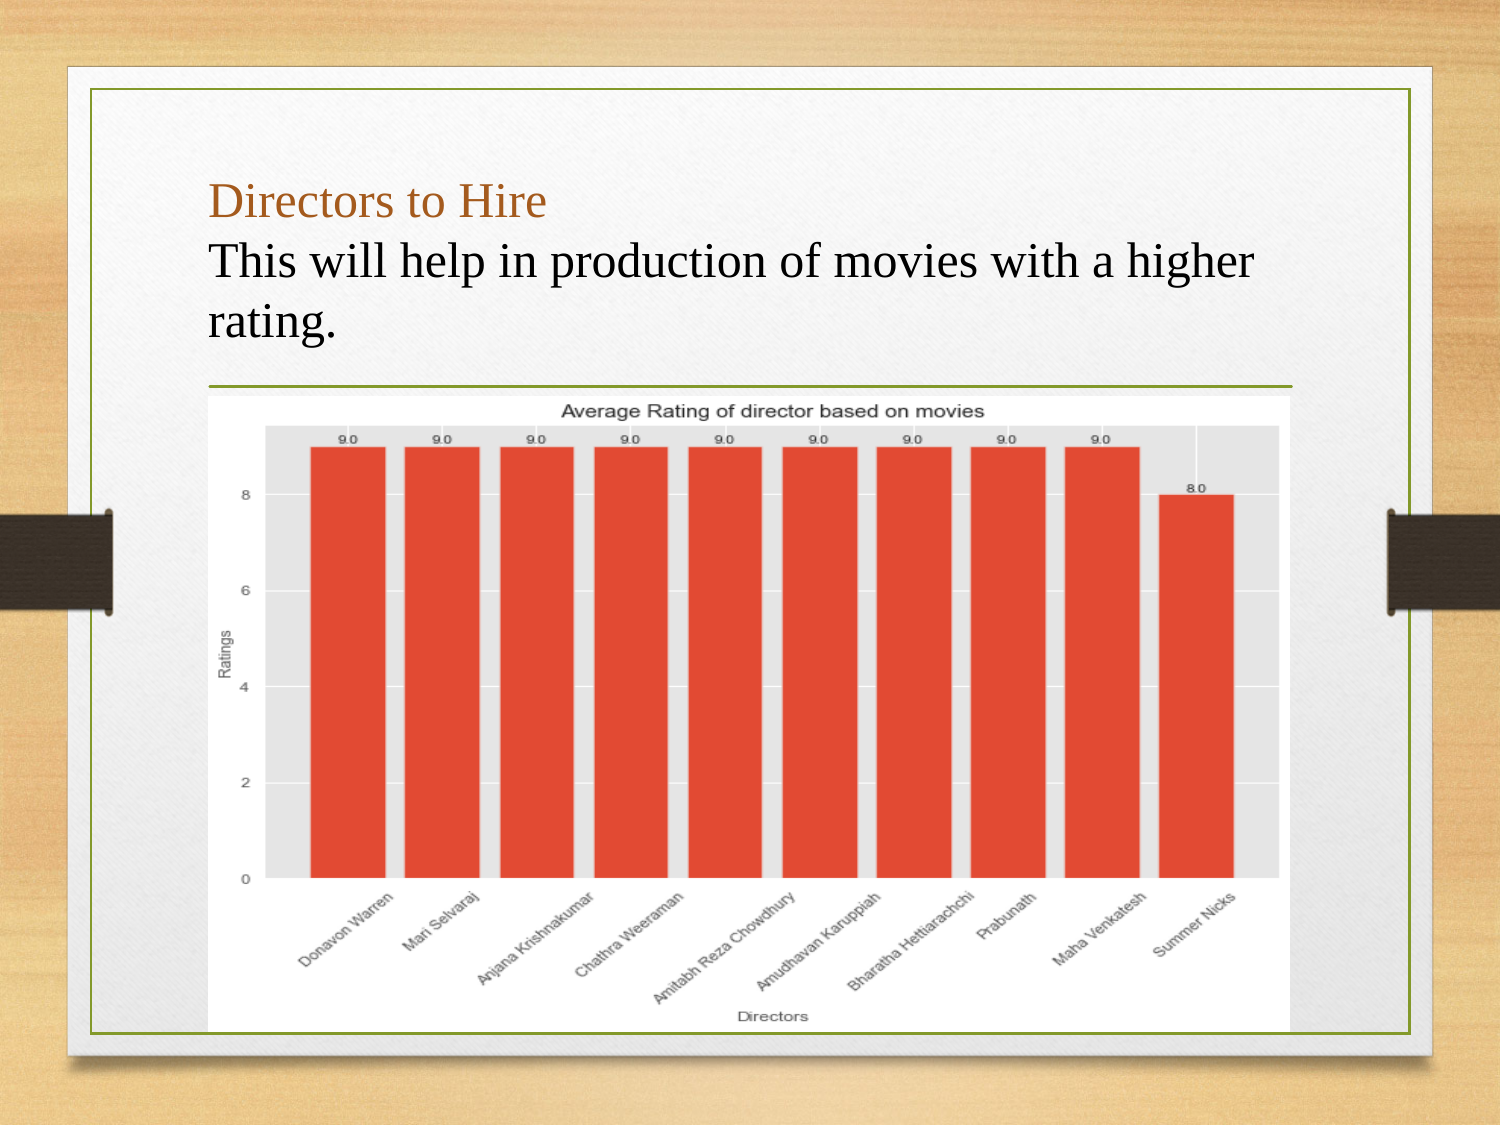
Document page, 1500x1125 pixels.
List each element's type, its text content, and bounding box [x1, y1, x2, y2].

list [208, 396, 1290, 1032]
picture [0, 0, 1500, 1125]
title Directors to Hire This will help in production of movies with a higher rating. [193, 150, 1309, 365]
